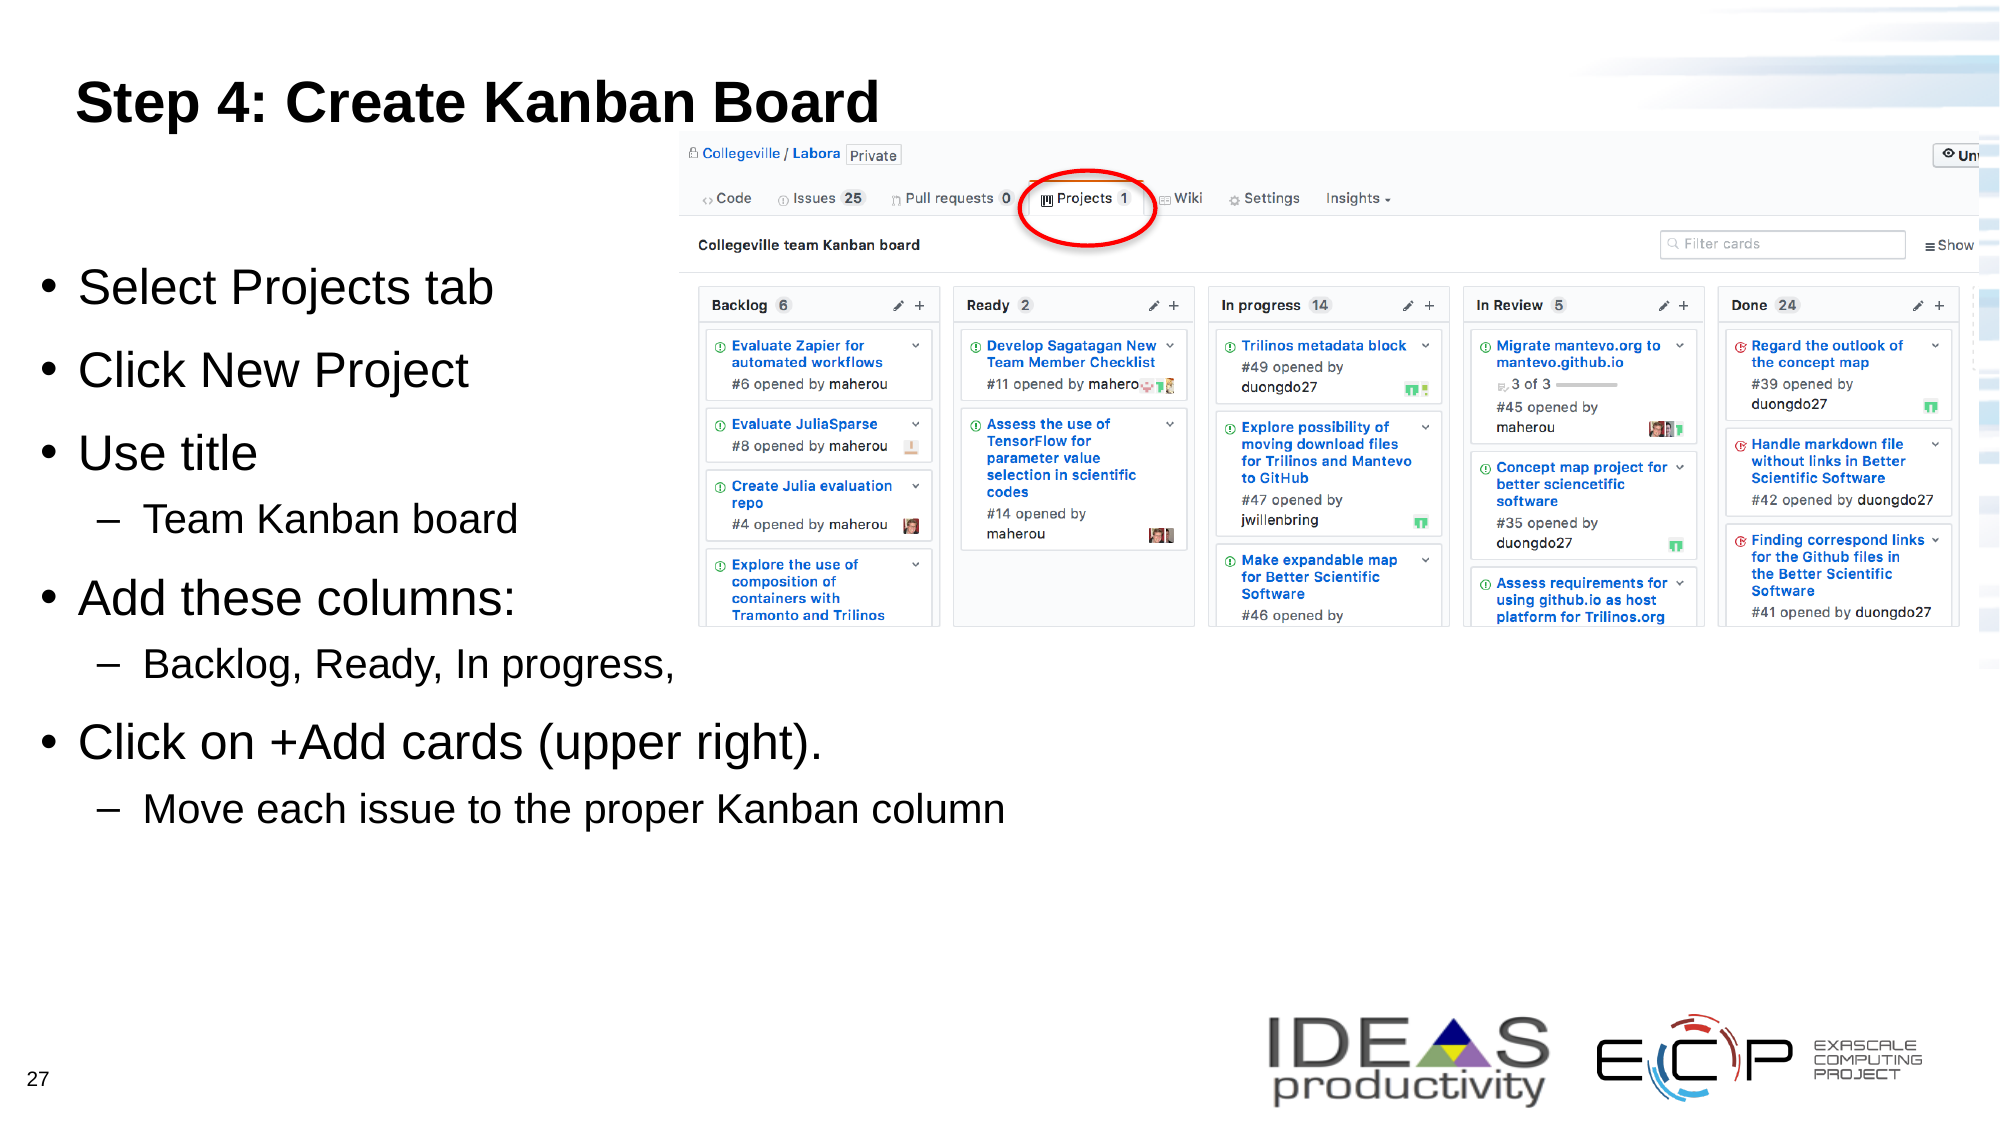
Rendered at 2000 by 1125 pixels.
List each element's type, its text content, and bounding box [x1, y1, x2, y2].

title Step 4: Create Kanban Board [59, 67, 1926, 218]
picture [678, 0, 2000, 694]
picture [1257, 1009, 1560, 1115]
list Select Projects tab Click New Project Use title Team Kanban board Add these columns: Backlog, Ready, In progress, In review, Done. Click on +Add cards (upper right). Move each issue to the proper Kanban column [24, 253, 1891, 918]
picture [1597, 1014, 1922, 1102]
